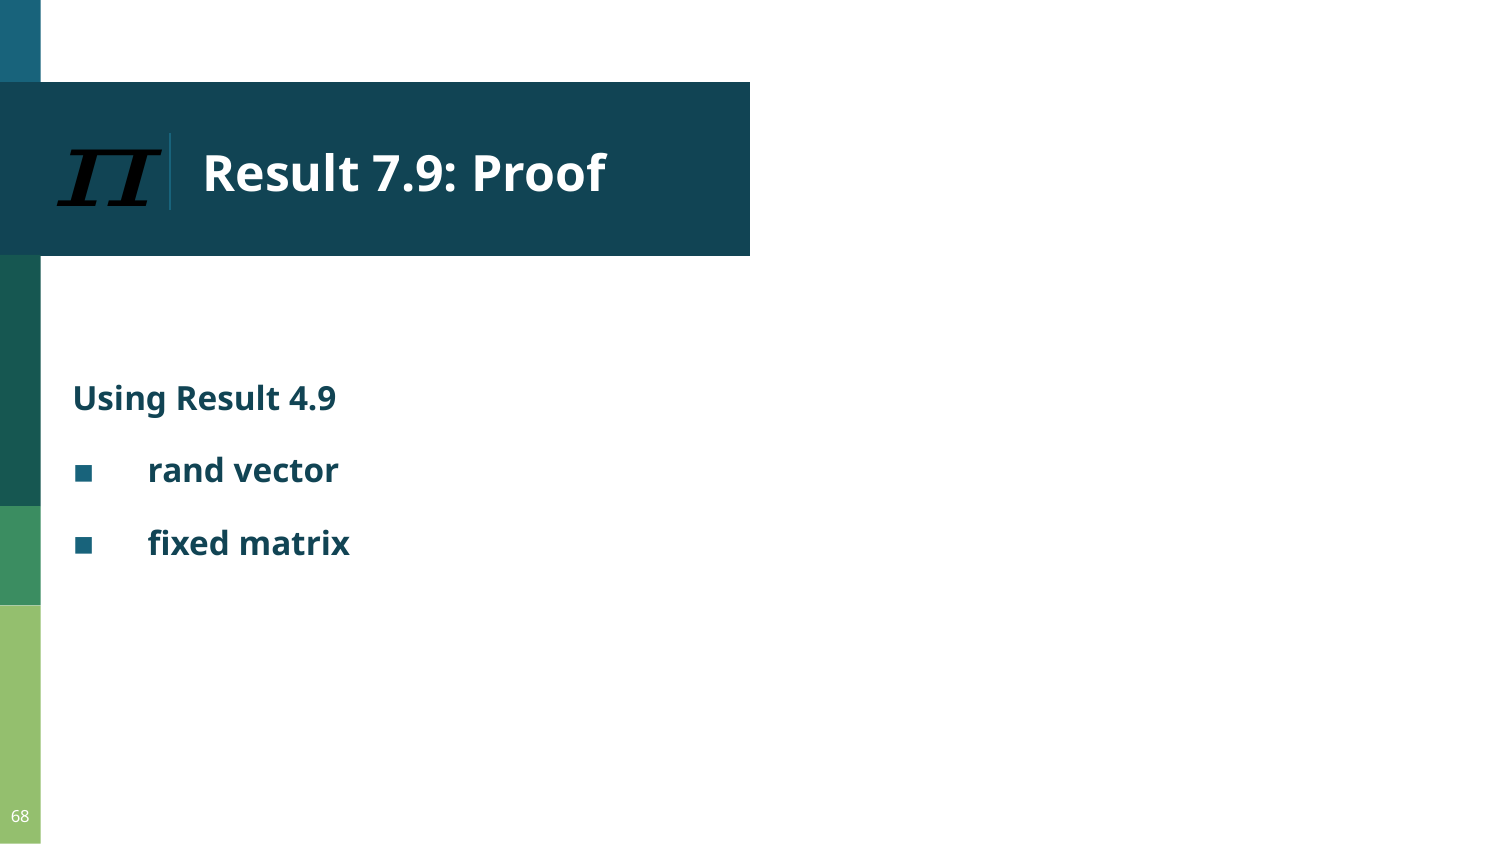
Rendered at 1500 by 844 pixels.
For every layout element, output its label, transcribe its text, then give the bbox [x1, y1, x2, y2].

slide_number 68 [0, 790, 49, 844]
title Result 7.9: Proof [187, 87, 715, 256]
